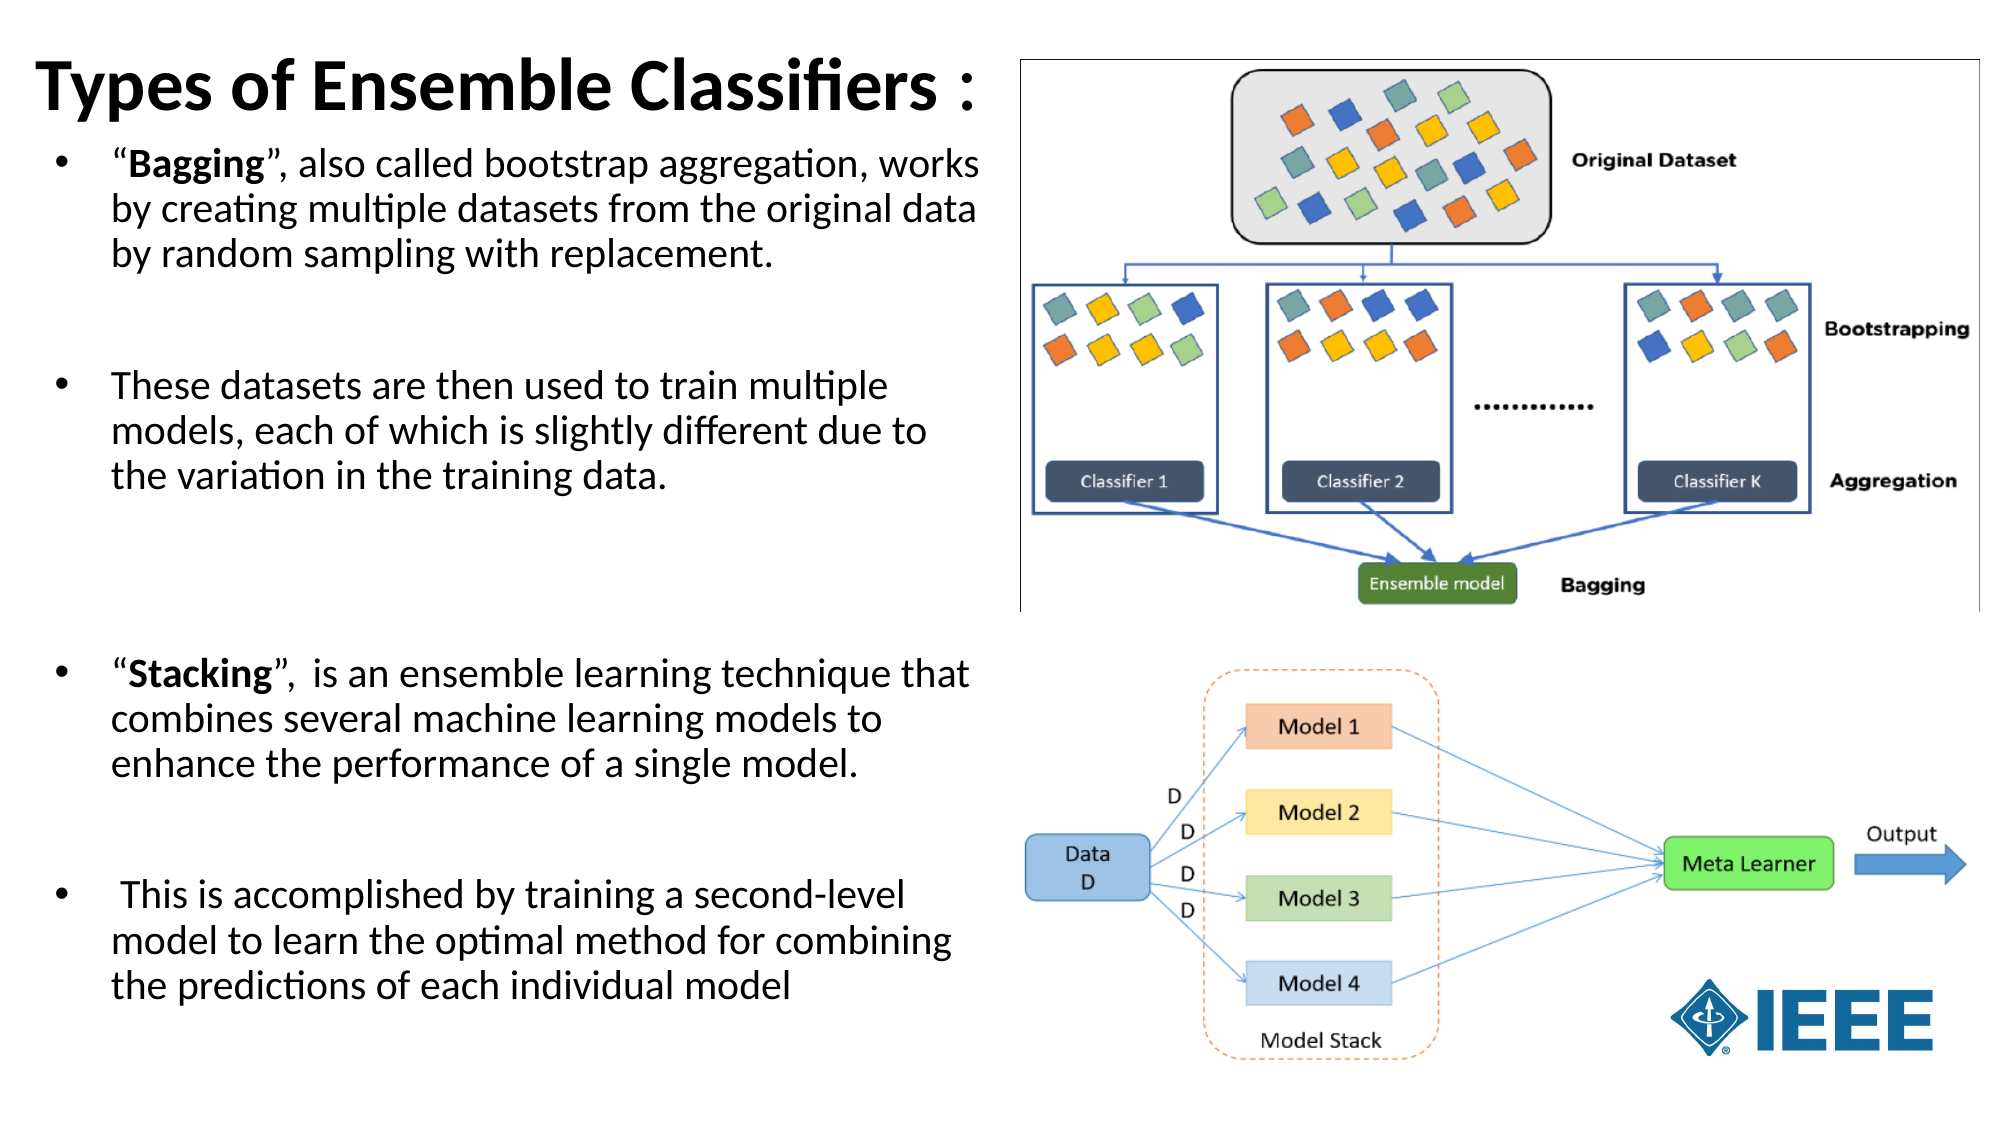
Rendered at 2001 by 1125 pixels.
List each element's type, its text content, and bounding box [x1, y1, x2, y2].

picture [1020, 59, 1980, 612]
picture [1020, 650, 1980, 1105]
title Types of Ensemble Classifiers : [20, 16, 1863, 152]
list “Bagging”, also called bootstrap aggregation, works by creating multiple datasets from the original data by random sampling with replacement. These datasets are then used to train multiple models, each of which is slightly different due to the variation in the training data. “Stacking”, is an ensemble learning technique that combines several machine learning models to enhance the performance of a single model. This is accomplished by training a second-level model to learn the optimal method for combining the predictions of each individual model [20, 133, 1000, 1125]
